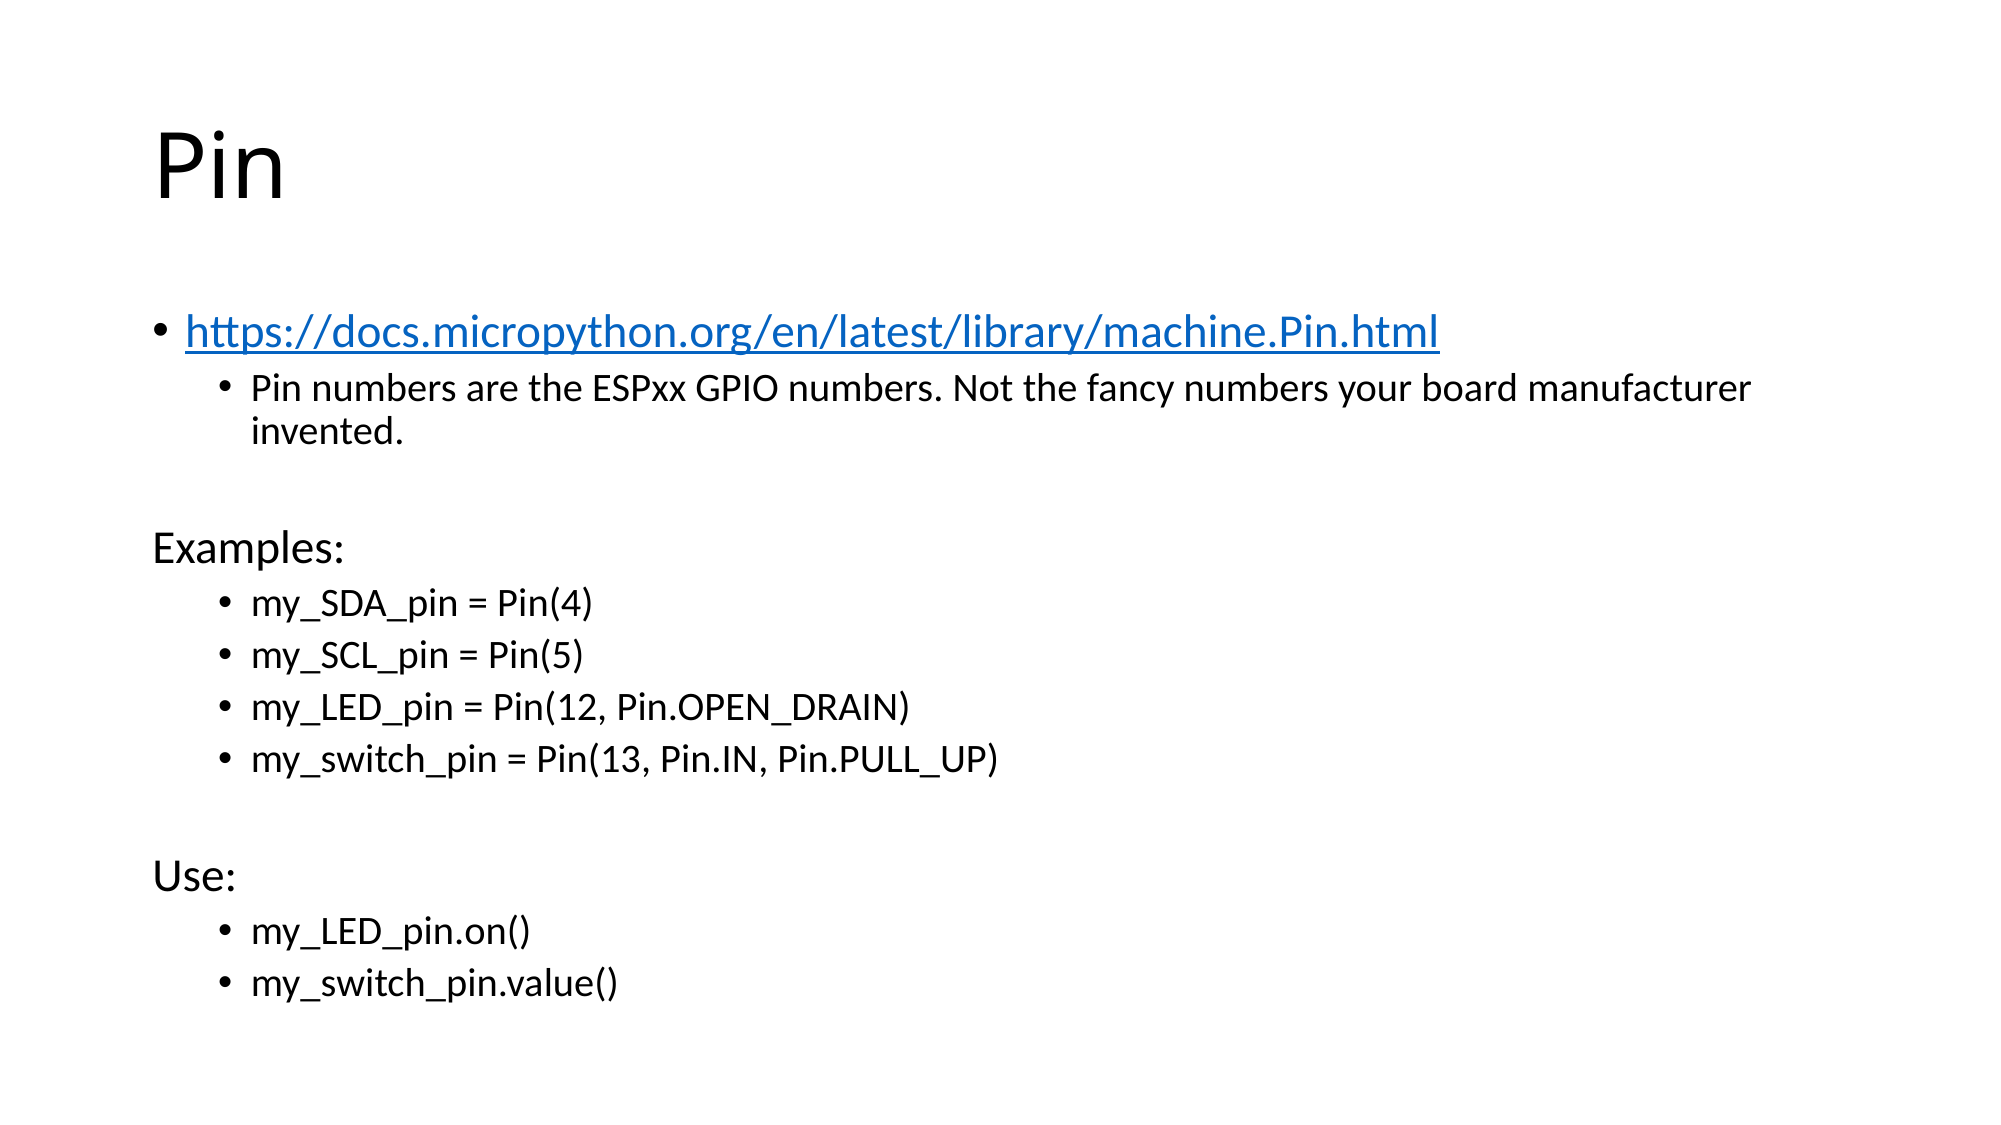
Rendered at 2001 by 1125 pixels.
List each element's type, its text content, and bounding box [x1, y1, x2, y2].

title Pin [137, 59, 1863, 278]
list https://docs.micropython.org/en/latest/library/machine.Pin.html Pin numbers are the ESPxx GPIO numbers. Not the fancy numbers your board manufacturer invented. Examples: my_SDA_pin = Pin(4) my_SCL_pin = Pin(5) my_LED_pin = Pin(12, Pin.OPEN_DRAIN) my_switch_pin = Pin(13, Pin.IN, Pin.PULL_UP) Use: my_LED_pin.on() my_switch_pin.value() [137, 299, 1863, 1014]
